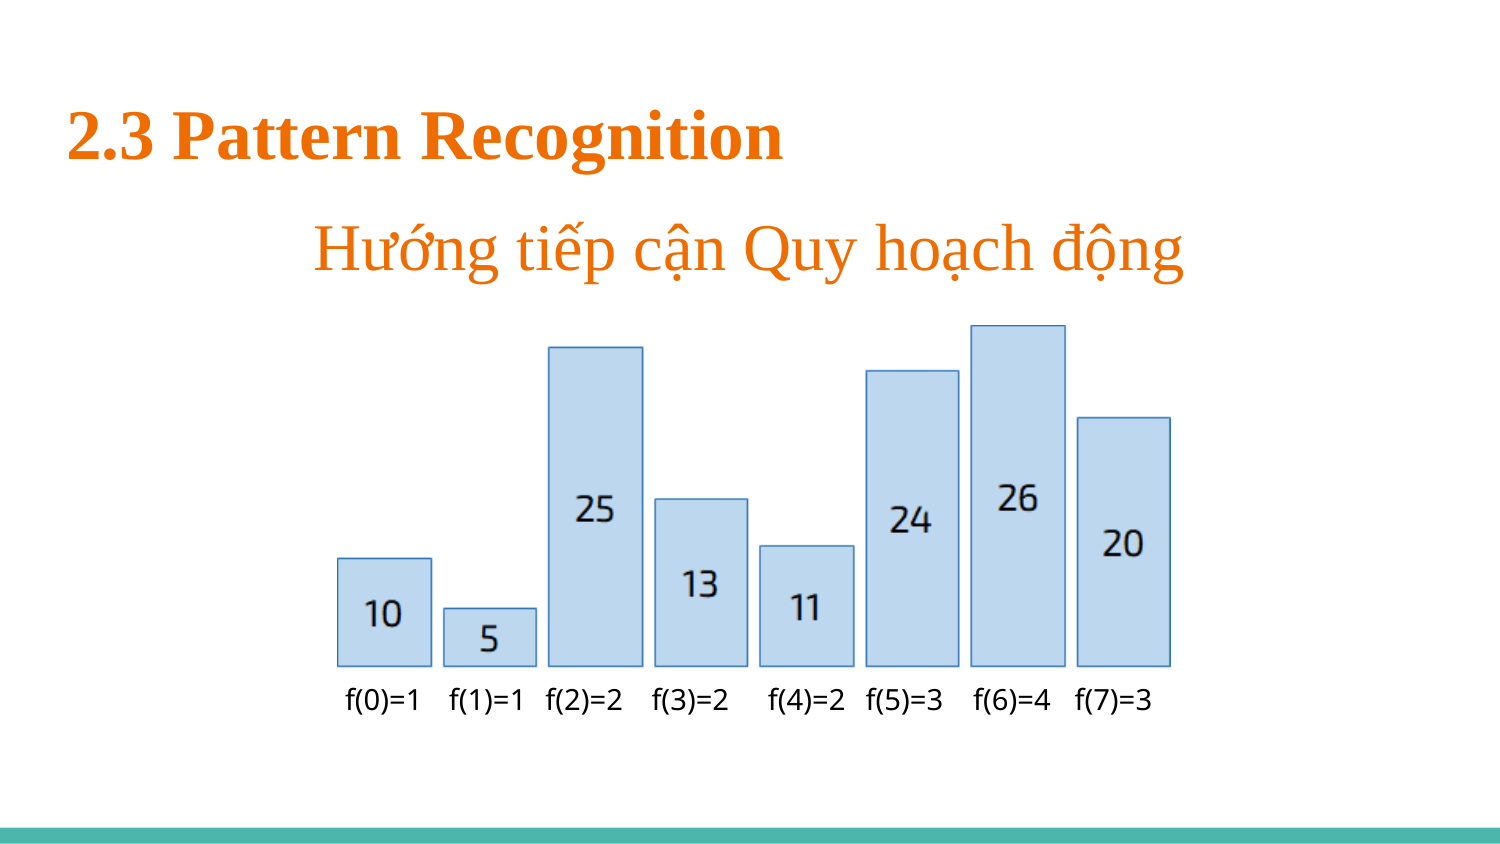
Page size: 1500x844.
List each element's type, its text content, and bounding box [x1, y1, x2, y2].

text_box f(4)=2 [752, 692, 850, 732]
text_box f(7)=3 [1059, 666, 1176, 732]
text_box f(5)=3 [850, 692, 958, 732]
title 2.3 Pattern Recognition [51, 72, 1449, 189]
text_box f(2)=2 [530, 692, 636, 732]
text_box f(0)=1 [330, 666, 433, 732]
text_box Hướng tiếp cận Quy hoạch động [166, 188, 1334, 299]
text_box f(6)=4 [958, 692, 1059, 732]
picture [337, 324, 1171, 684]
text_box f(1)=1 [433, 692, 530, 732]
text_box f(3)=2 [636, 692, 752, 732]
